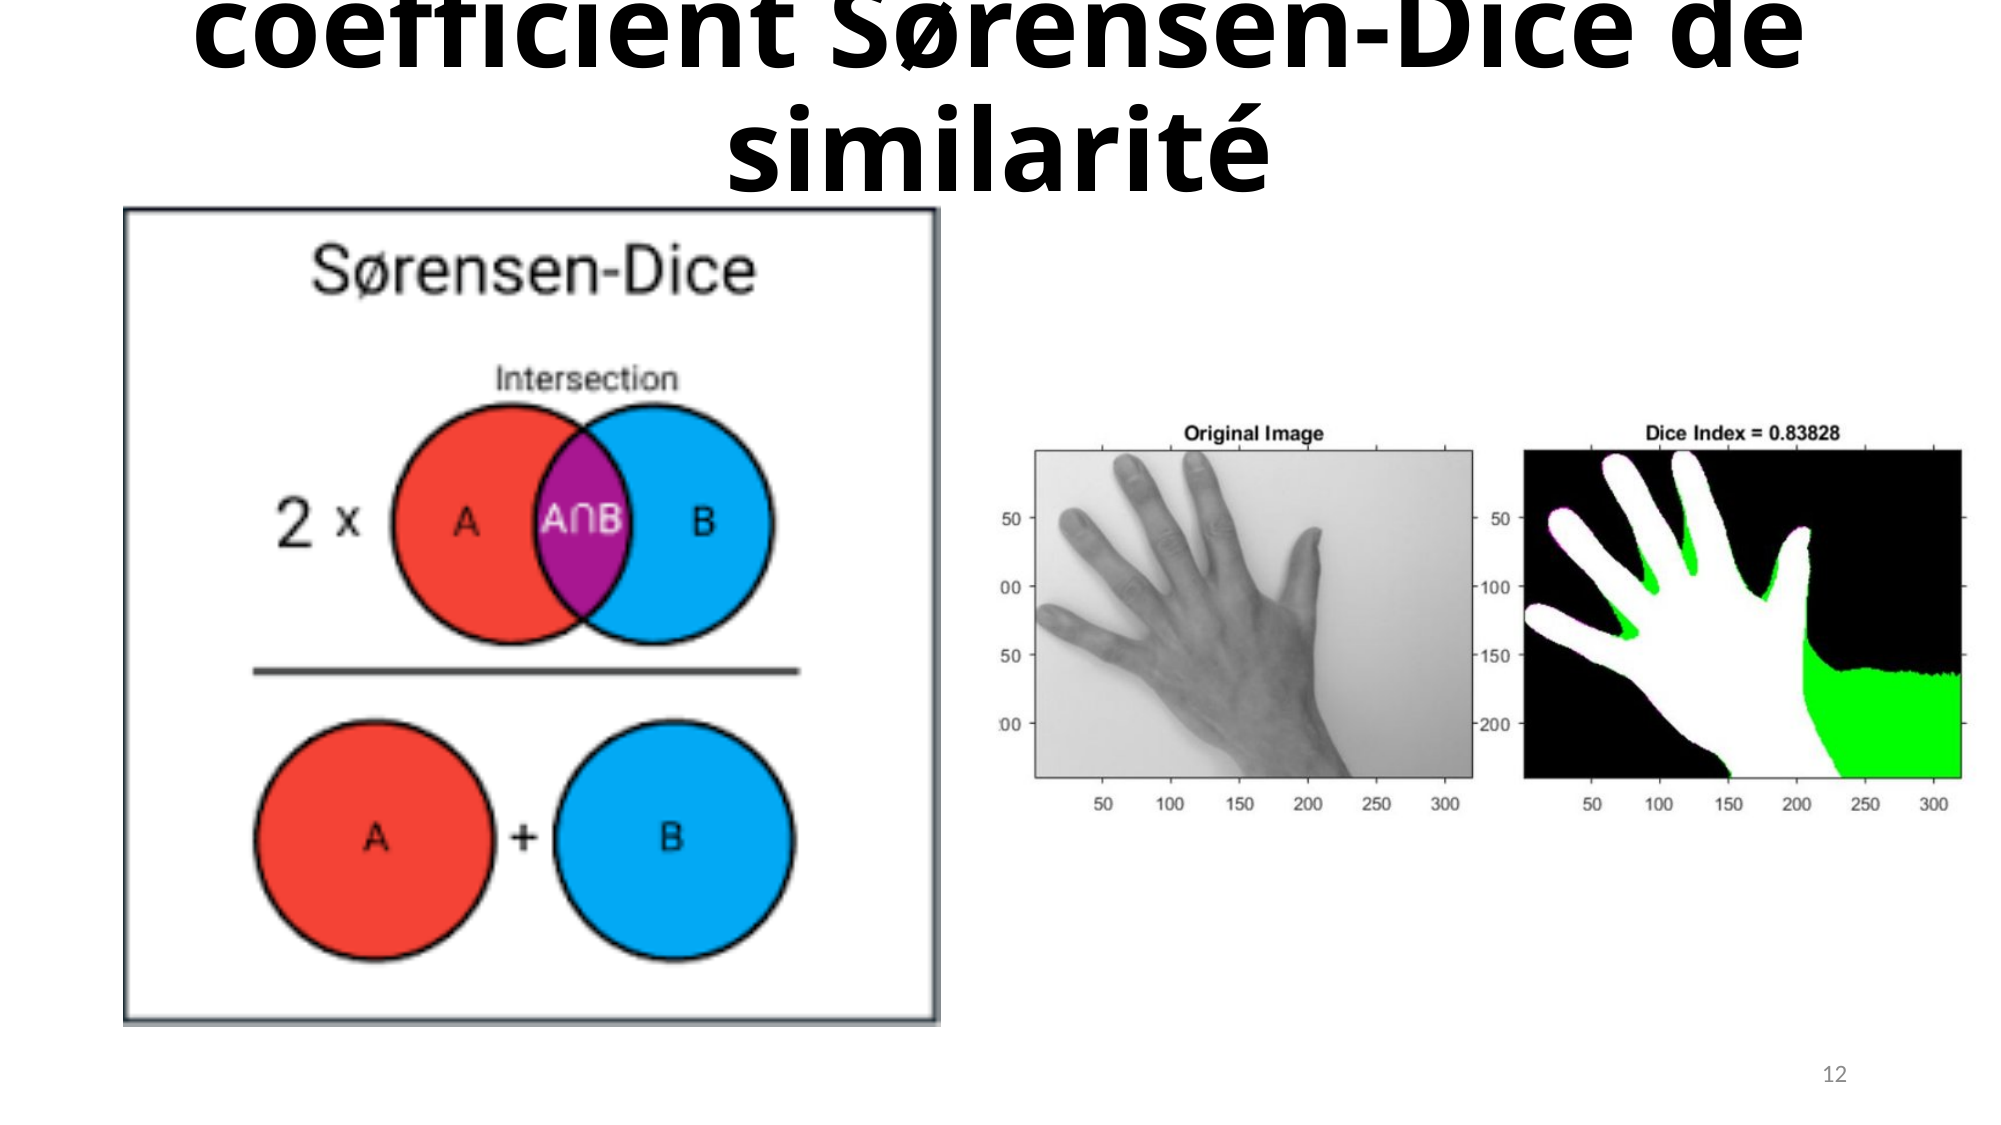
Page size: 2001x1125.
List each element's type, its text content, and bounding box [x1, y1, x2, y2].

title coefficient Sørensen-Dice de similarité [68, 52, 1932, 271]
slide_number 12 [1412, 1042, 1863, 1103]
picture [996, 414, 1978, 819]
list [123, 205, 941, 1027]
